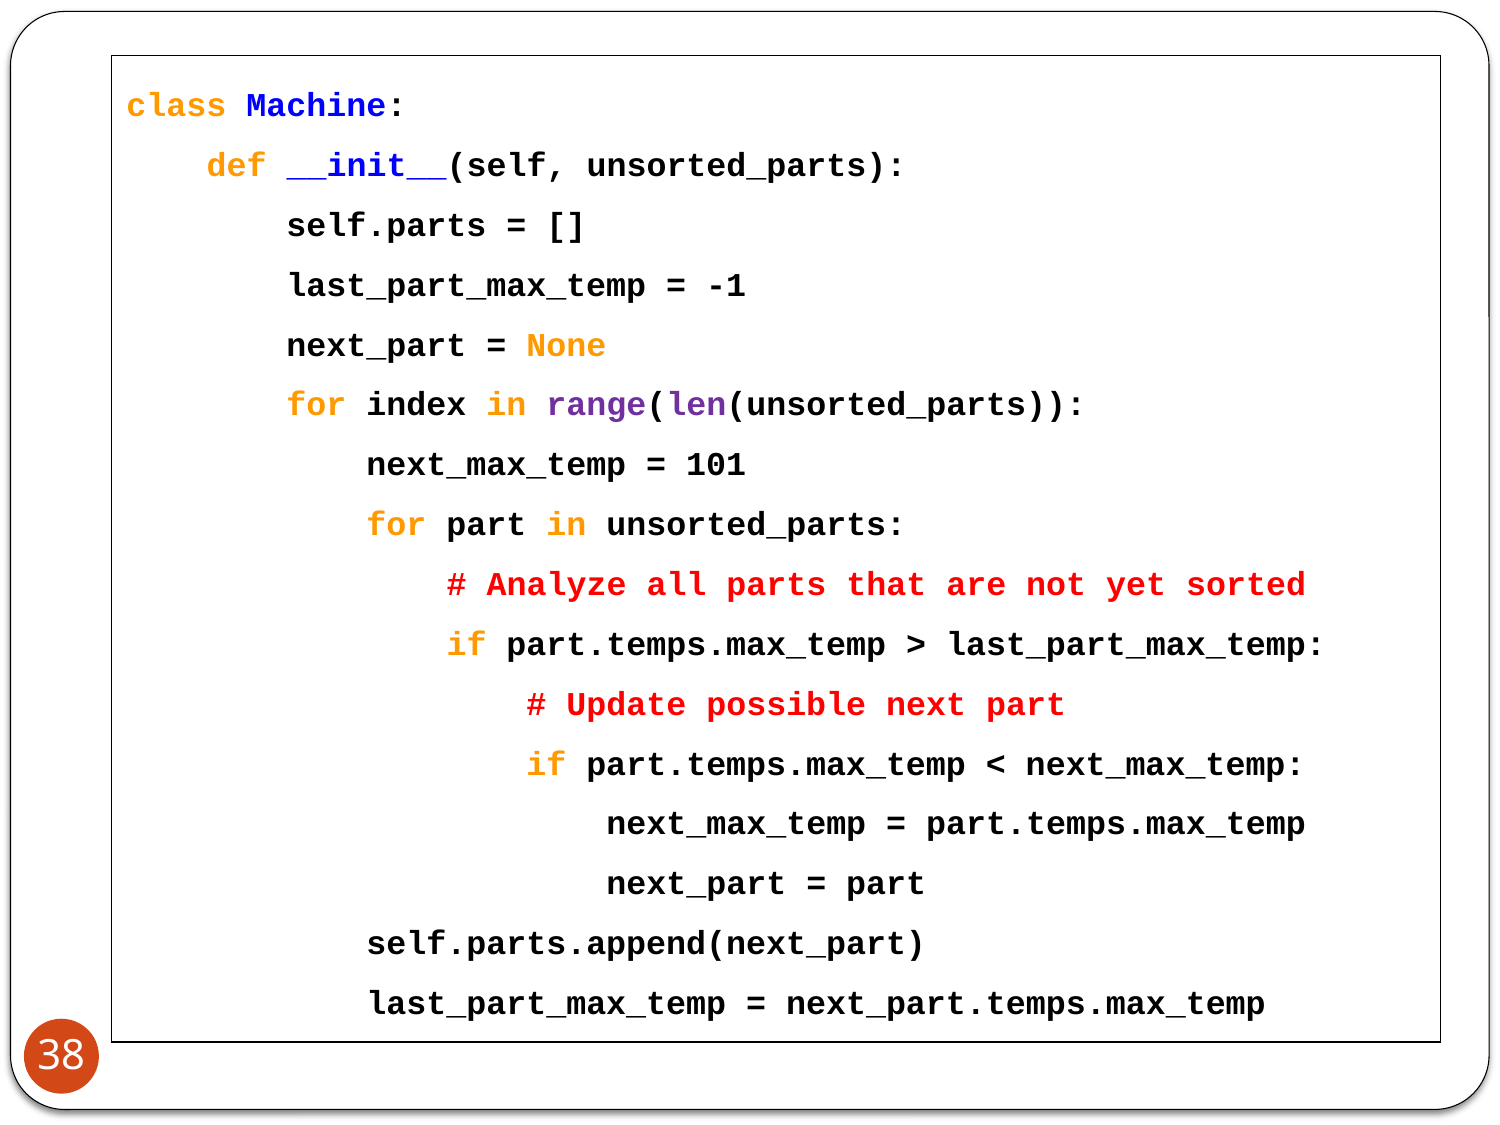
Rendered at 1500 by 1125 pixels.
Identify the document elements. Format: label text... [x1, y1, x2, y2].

text_box class Machine: def __init__(self, unsorted_parts): self.parts = [] last_part_max_temp = -1 next_part = None for index in range(len(unsorted_parts)): next_max_temp = 101 for part in unsorted_parts: # Analyze all parts that are not yet sorted if part.temps.max_temp > last_part_max_temp: # Update possible next part if part.temps.max_temp < next_max_temp: next_max_temp = part.temps.max_temp next_part = part self.parts.append(next_part) last_part_max_temp = next_part.temps.max_temp [111, 55, 1441, 1043]
slide_number 38 [23, 1018, 99, 1094]
